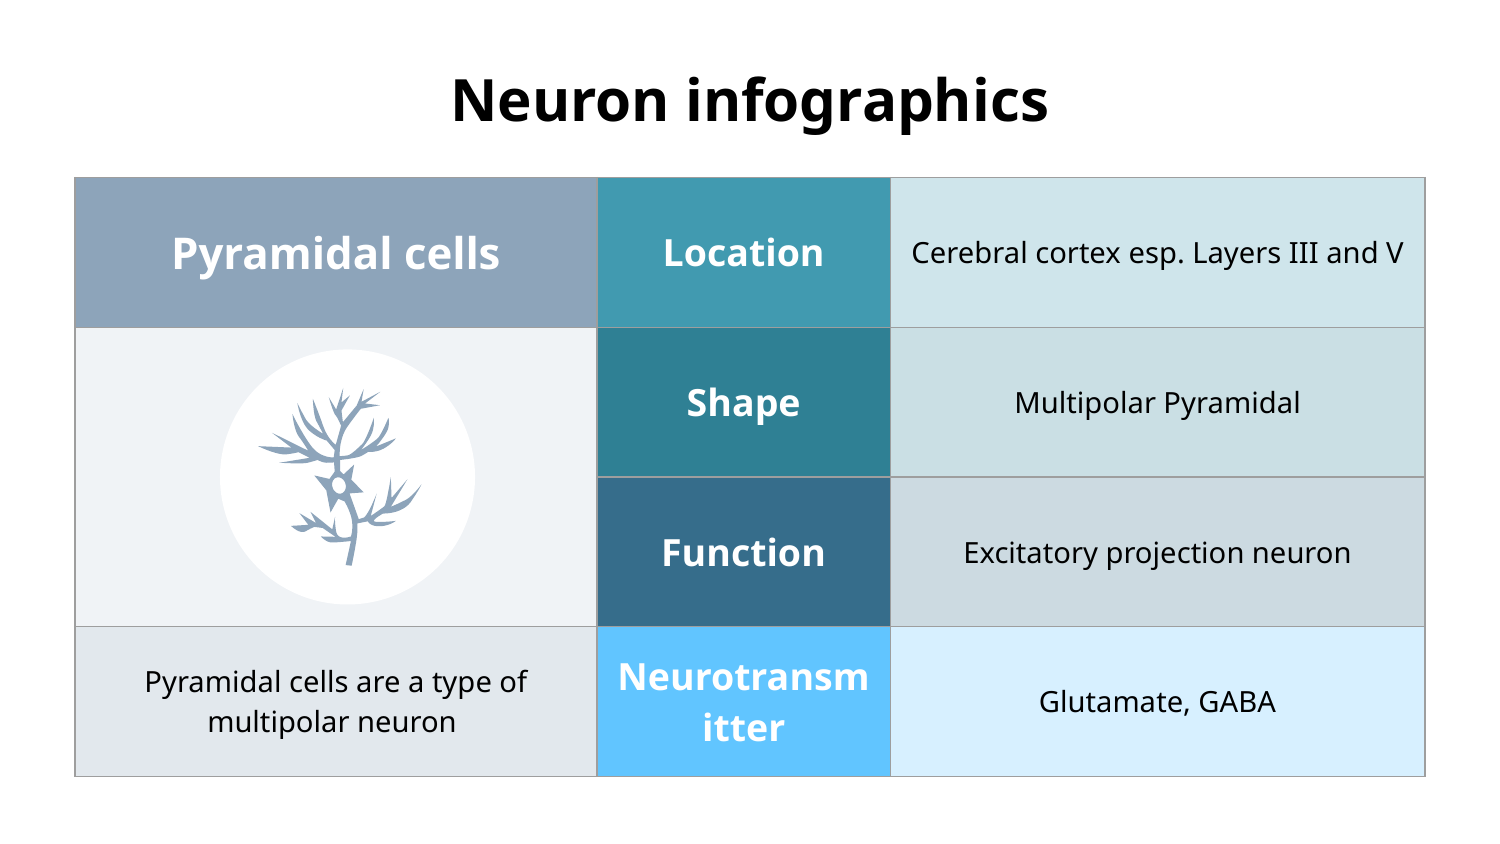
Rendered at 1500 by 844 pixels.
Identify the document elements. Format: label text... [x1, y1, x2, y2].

table_cell Excitatory projection neuron [891, 478, 1424, 626]
table_cell [76, 328, 596, 626]
text_box [219, 349, 476, 605]
table_cell Function [598, 478, 890, 626]
table_cell Pyramidal cells are a type of multipolar neuron [76, 627, 596, 776]
table_cell Neurotransmitter [598, 627, 890, 776]
text_box [258, 387, 422, 566]
table_cell Glutamate, GABA [891, 627, 1424, 776]
table_header Cerebral cortex esp. Layers III and V [891, 178, 1424, 327]
title Neuron infographics [75, 67, 1425, 129]
table_header Pyramidal cells [76, 178, 596, 327]
table_cell Multipolar Pyramidal [891, 328, 1424, 476]
table_header Location [598, 178, 890, 327]
table_cell Shape [598, 328, 890, 476]
